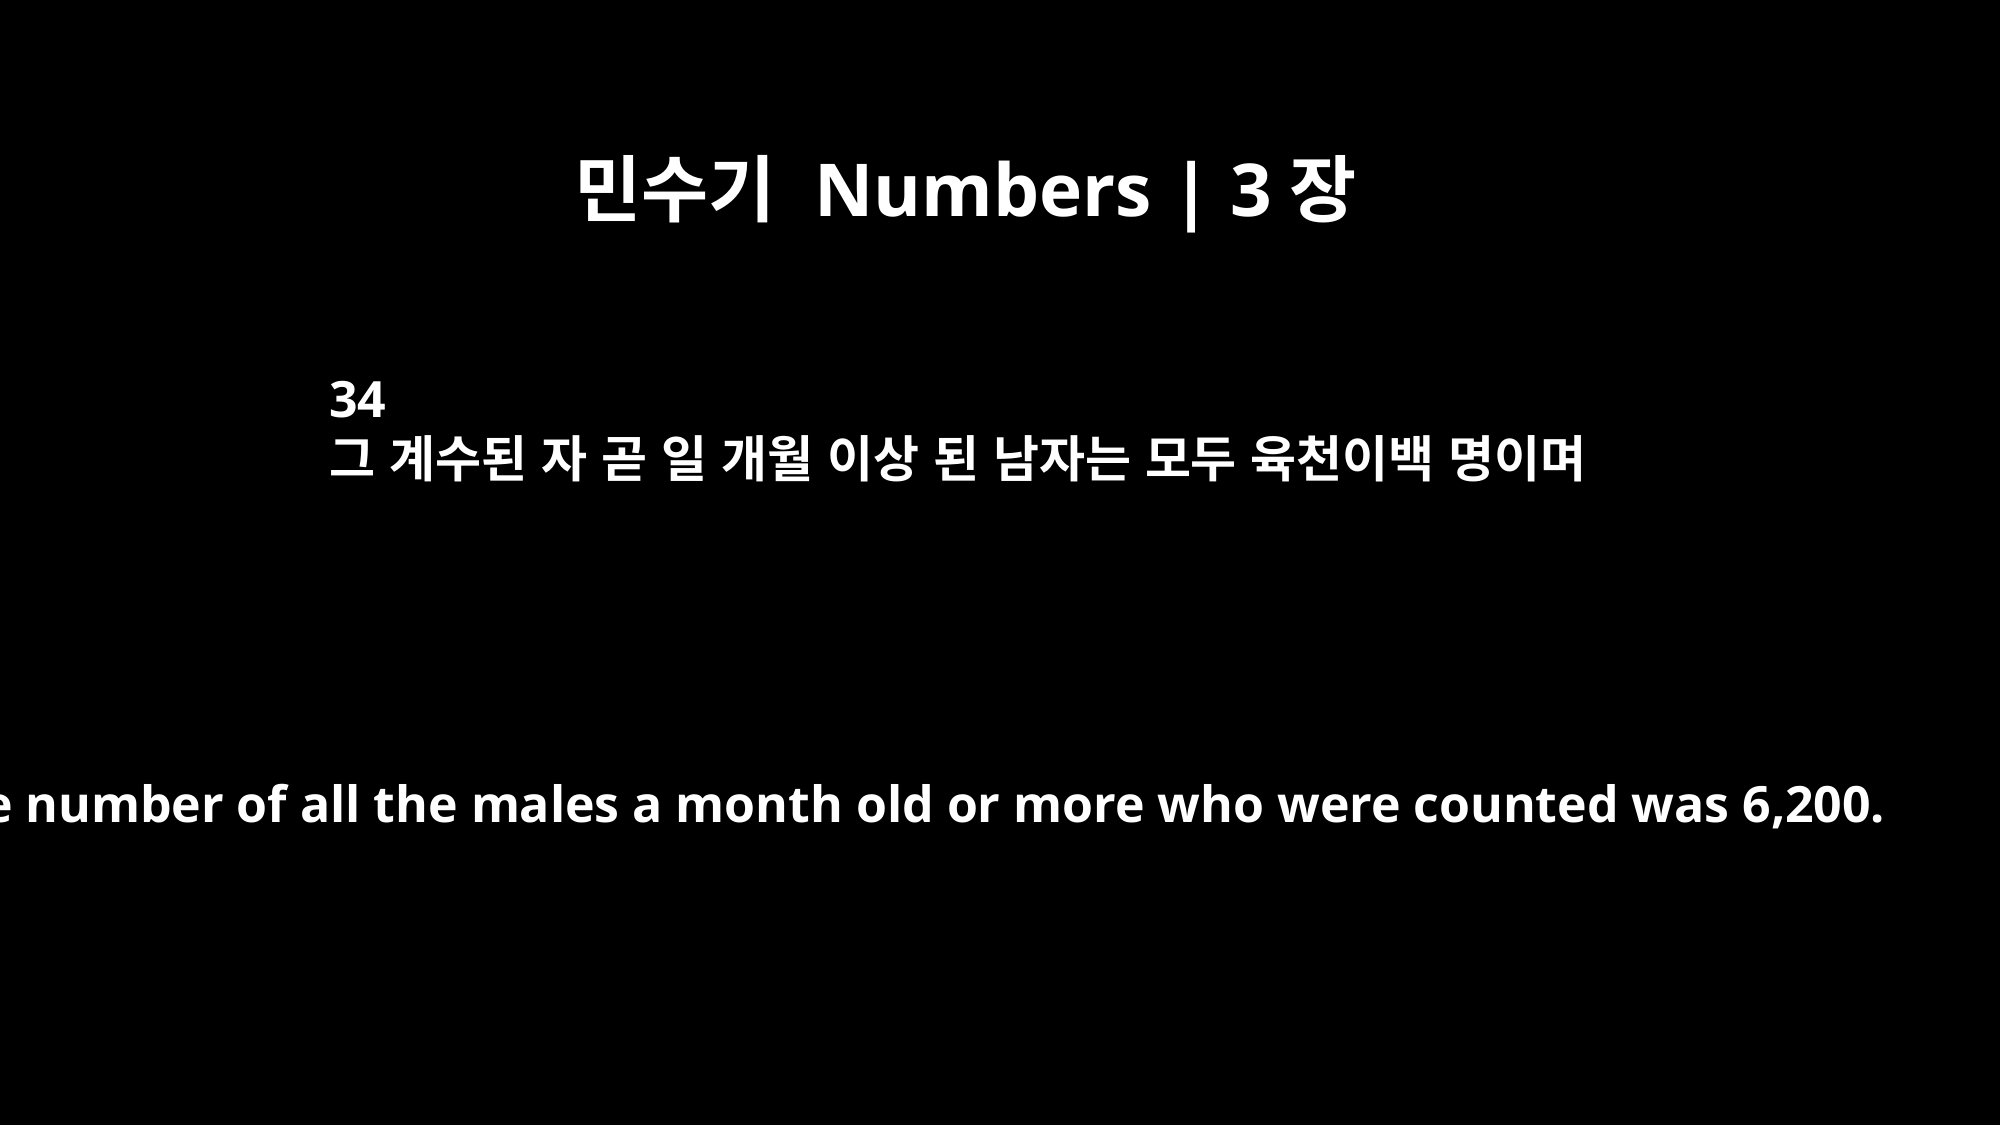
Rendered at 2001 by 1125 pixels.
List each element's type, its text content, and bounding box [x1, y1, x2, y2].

text_box 민수기 Numbers | 3장 [559, 136, 1373, 239]
text_box The number of all the males a month old or more who were counted was 6,200. [0, 764, 1901, 840]
text_box 34 그 계수된 자 곧 일 개월 이상 된 남자는 모두 육천이백 명이며 [314, 359, 1603, 495]
